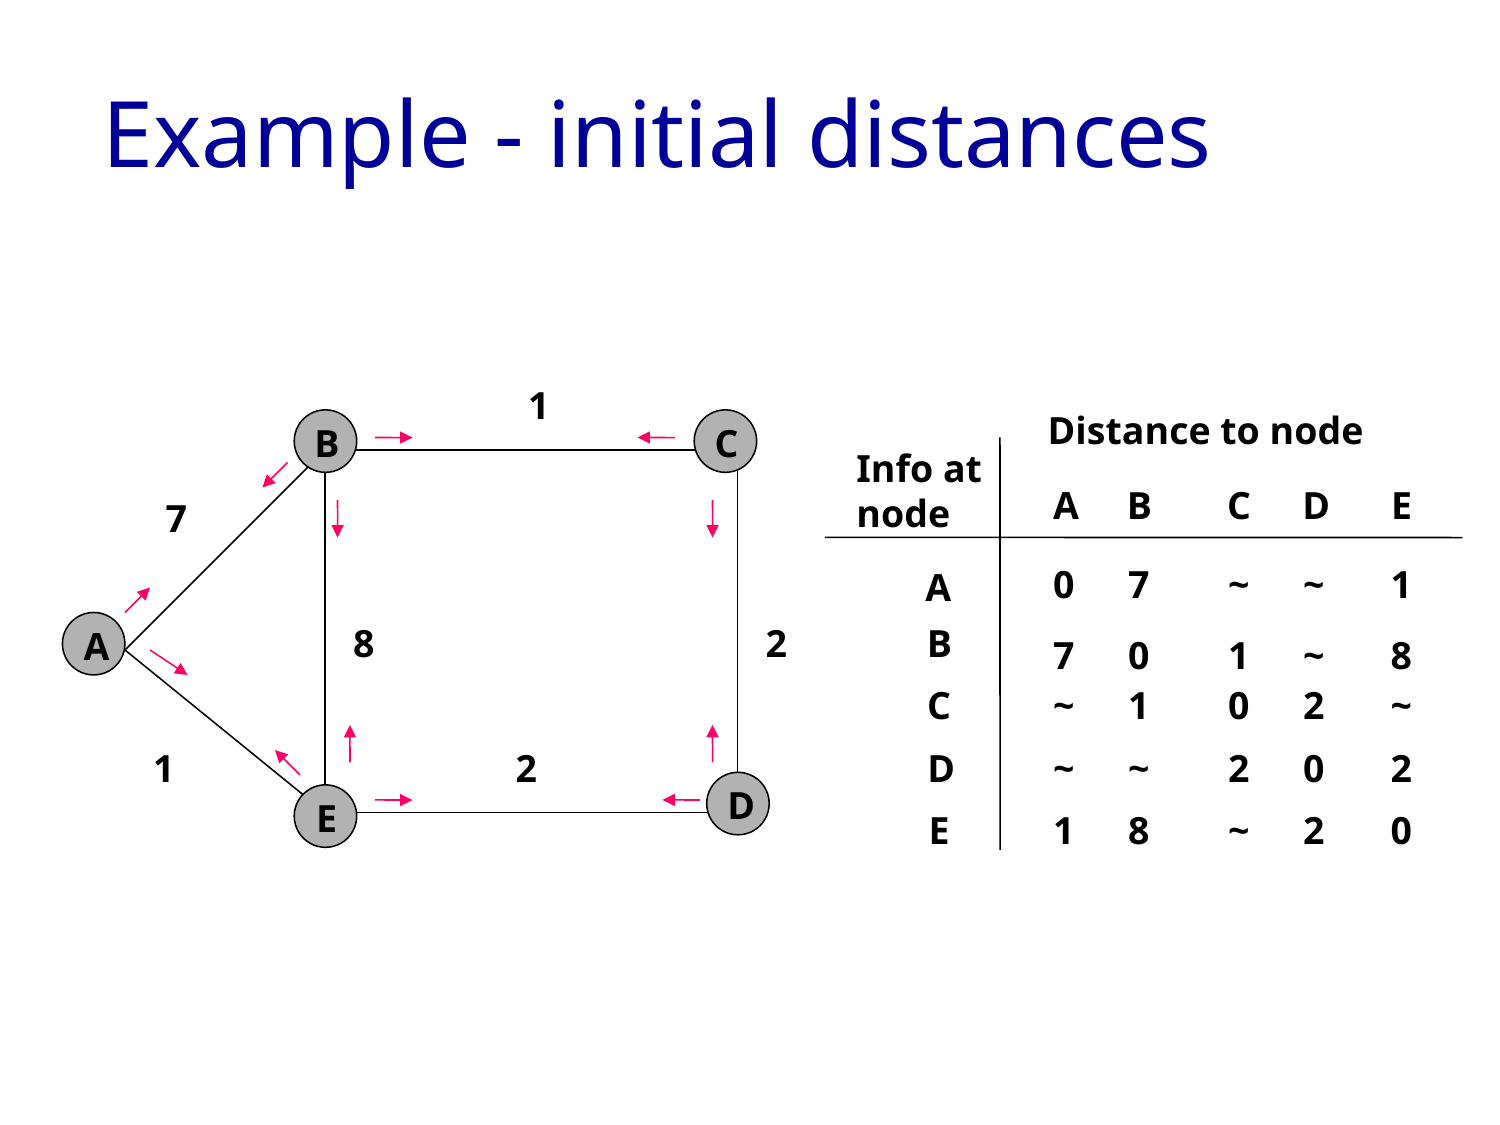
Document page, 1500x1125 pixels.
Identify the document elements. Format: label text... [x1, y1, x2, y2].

text_box E [913, 799, 965, 860]
text_box A [1038, 474, 1094, 535]
text_box C [699, 412, 754, 473]
text_box 0 [1375, 799, 1428, 860]
text_box [294, 808, 301, 836]
text_box 1 [1038, 799, 1090, 860]
text_box [353, 808, 357, 831]
text_box 8 [1375, 624, 1428, 674]
text_box ~ [1038, 737, 1090, 798]
text_box [716, 473, 738, 774]
text_box 7 [1113, 554, 1165, 614]
text_box [62, 624, 69, 663]
text_box Info at node [841, 437, 998, 543]
text_box B [299, 412, 355, 435]
text_box B [1112, 474, 1167, 535]
text_box ~ [1213, 554, 1265, 614]
text_box A [69, 615, 119, 675]
text_box ~ [1375, 674, 1428, 735]
text_box 1 [1213, 624, 1265, 674]
text_box ~ [1113, 737, 1165, 798]
text_box 0 [1288, 737, 1340, 798]
text_box C [912, 674, 966, 735]
text_box 7 [1038, 624, 1090, 674]
text_box [294, 424, 299, 435]
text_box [124, 437, 713, 801]
text_box 2 [1213, 737, 1265, 798]
text_box 0 [1038, 554, 1090, 614]
text_box A [910, 556, 967, 617]
text_box 1 [1113, 674, 1165, 735]
title Example - initial distances [87, 37, 1363, 225]
text_box Distance to node [1032, 399, 1379, 460]
text_box ~ [1288, 624, 1340, 674]
text_box [707, 807, 712, 821]
text_box D [1287, 474, 1345, 535]
text_box E [1376, 474, 1428, 535]
text_box D [712, 774, 770, 835]
text_box 2 [750, 612, 803, 673]
text_box 0 [1113, 624, 1165, 674]
text_box [356, 808, 707, 813]
text_box D [912, 737, 970, 798]
text_box 2 [1288, 799, 1340, 860]
text_box 2 [1375, 737, 1428, 798]
text_box C [1212, 474, 1266, 535]
text_box B [912, 612, 967, 673]
text_box 0 [1213, 674, 1265, 735]
text_box 1 [1375, 554, 1428, 614]
text_box 8 [1113, 799, 1165, 860]
text_box [694, 424, 699, 435]
text_box 1 [513, 374, 565, 435]
text_box ~ [1288, 554, 1340, 614]
text_box 2 [1288, 674, 1340, 735]
text_box ~ [1213, 799, 1265, 860]
text_box ~ [1038, 674, 1090, 735]
text_box E [301, 808, 353, 848]
